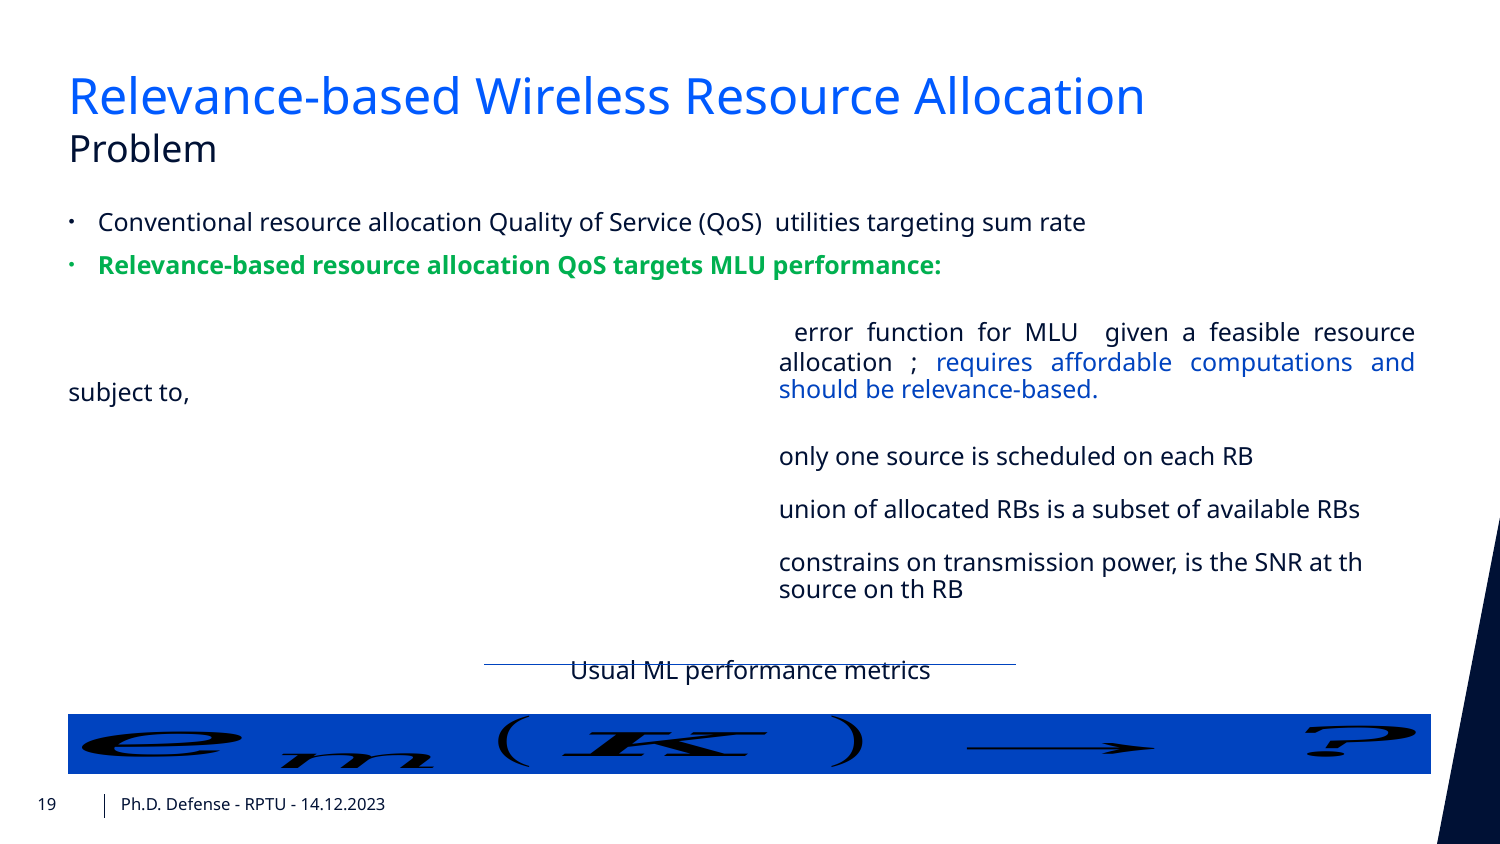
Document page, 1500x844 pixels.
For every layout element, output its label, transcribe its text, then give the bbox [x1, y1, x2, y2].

text_box union of allocated RBs is a subset of available RBs [764, 489, 1432, 530]
text_box only one source is scheduled on each RB [764, 437, 1432, 481]
footer Ph.D. Defense - RPTU - 14.12.2023 [120, 797, 594, 818]
list Relevance-based Wireless Resource Allocation [68, 64, 1432, 121]
list Problem [68, 125, 1432, 182]
